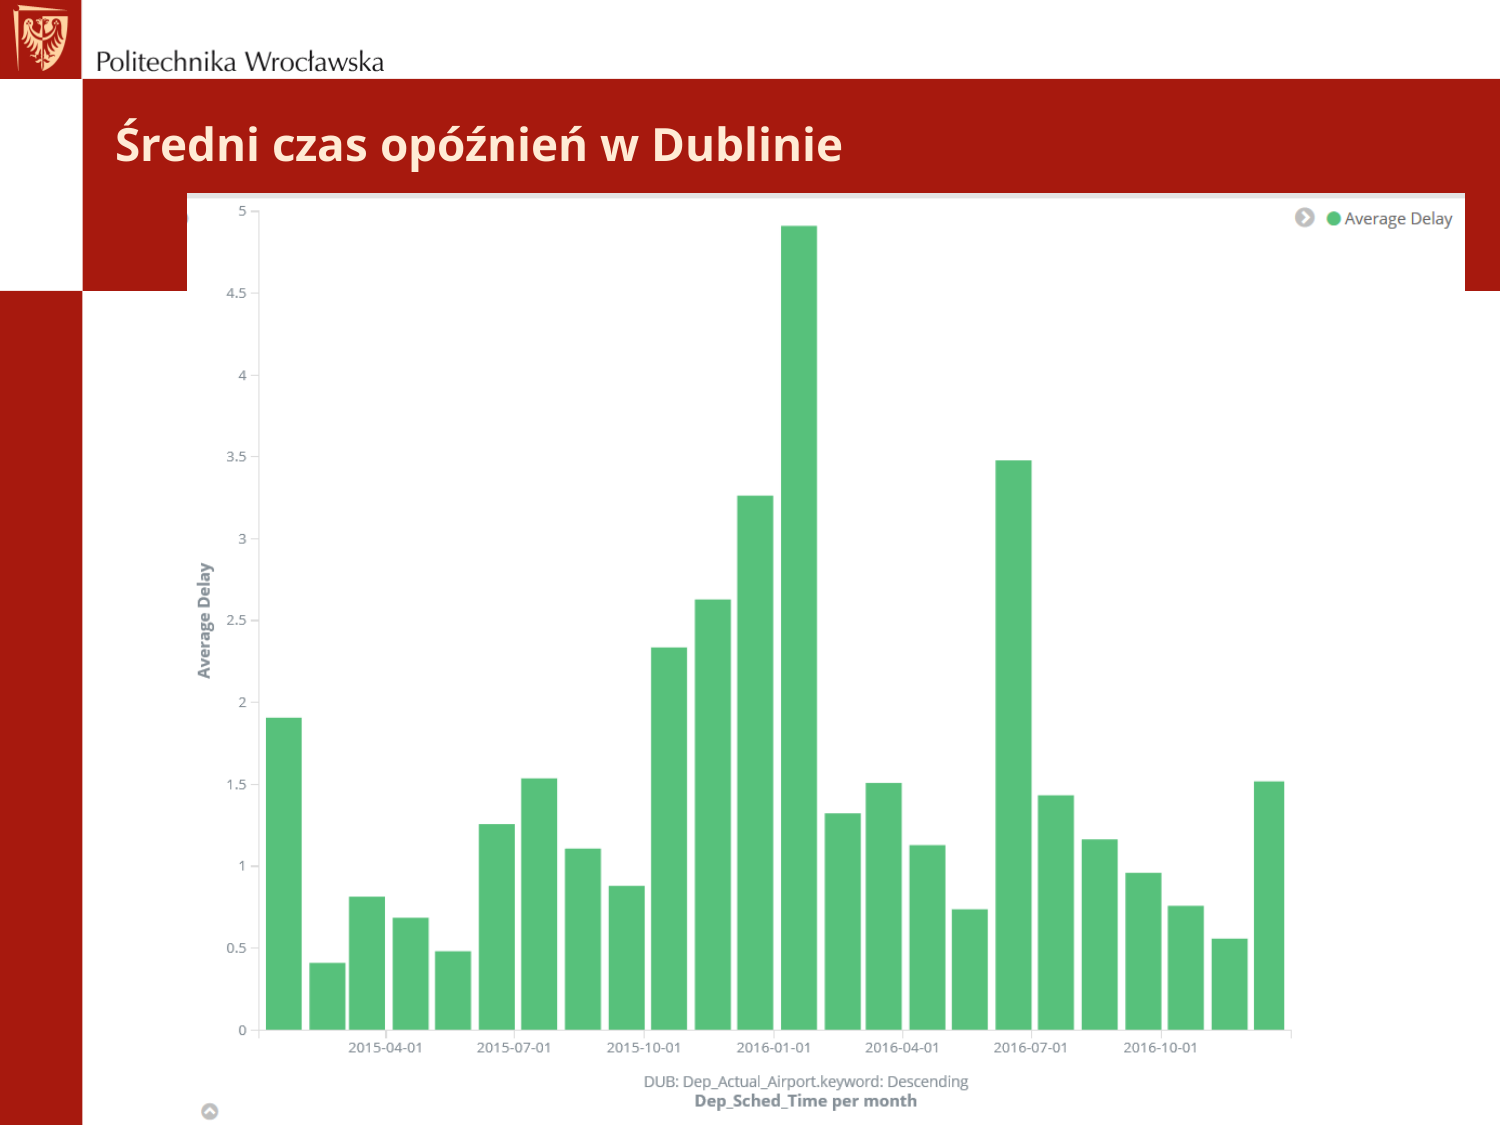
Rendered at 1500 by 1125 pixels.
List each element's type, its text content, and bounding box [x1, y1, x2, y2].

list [187, 193, 1465, 1125]
picture [0, 0, 384, 79]
title Średni czas opóźnień w Dublinie [100, 58, 1483, 229]
